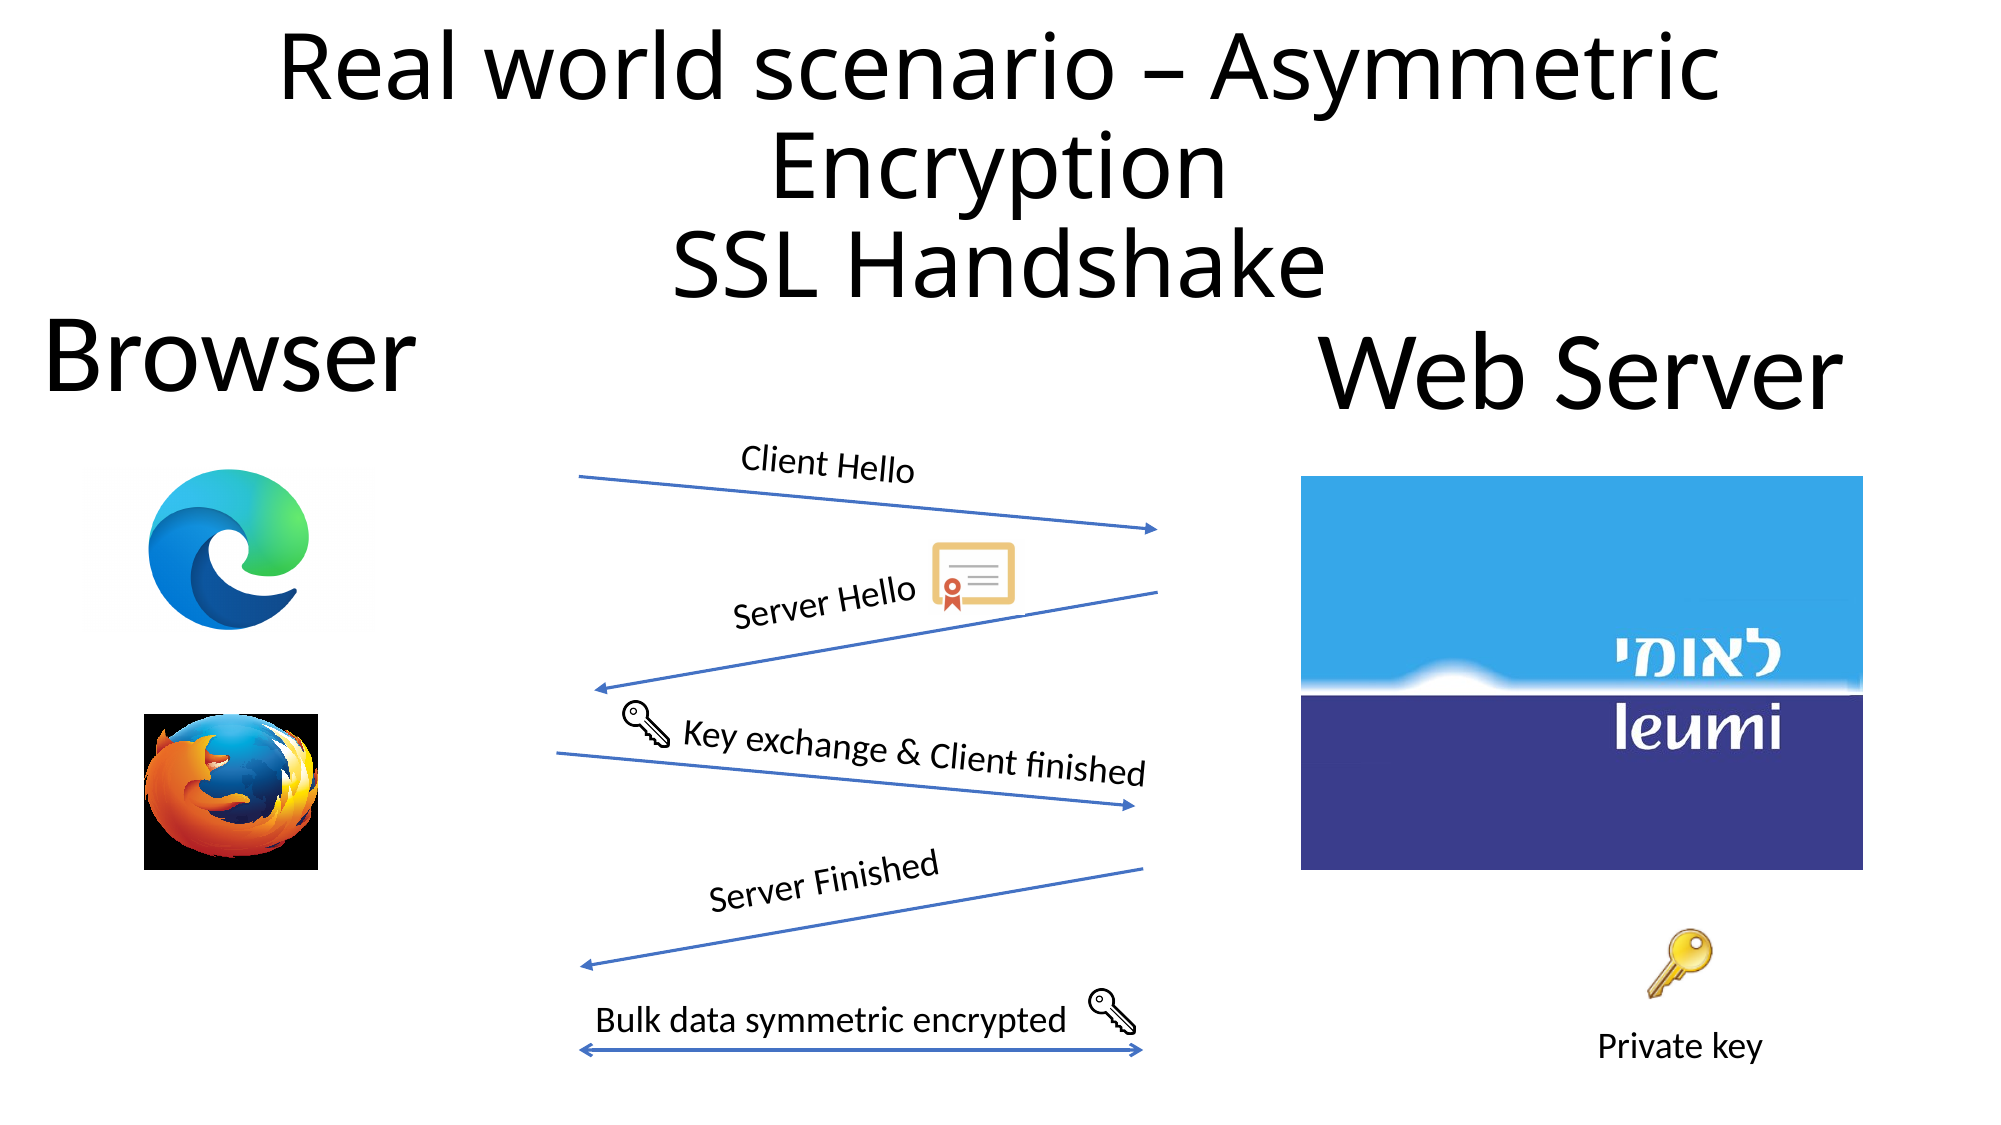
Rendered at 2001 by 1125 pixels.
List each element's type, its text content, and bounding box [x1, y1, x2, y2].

text_box Server Hello [713, 551, 928, 592]
picture [1088, 988, 1136, 1035]
text_box Private key [1582, 1013, 1779, 1074]
text_box Key exchange & Client finished [667, 698, 1165, 804]
picture [928, 539, 1025, 615]
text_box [579, 868, 1144, 967]
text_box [556, 752, 1136, 807]
text_box Web Server [1302, 289, 1862, 440]
text_box Bulk data symmetric encrypted [580, 988, 1092, 1048]
picture [82, 467, 375, 632]
text_box Server Finished [712, 826, 956, 868]
picture [1628, 913, 1721, 1010]
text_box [578, 476, 1158, 530]
picture [144, 714, 318, 870]
text_box Browser [27, 271, 435, 422]
text_box Client Hello [724, 423, 934, 476]
picture [1301, 476, 1863, 870]
picture [622, 700, 670, 748]
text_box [594, 592, 1158, 691]
title Real world scenario – Asymmetric Encryption SSL Handshake [137, 59, 1863, 278]
